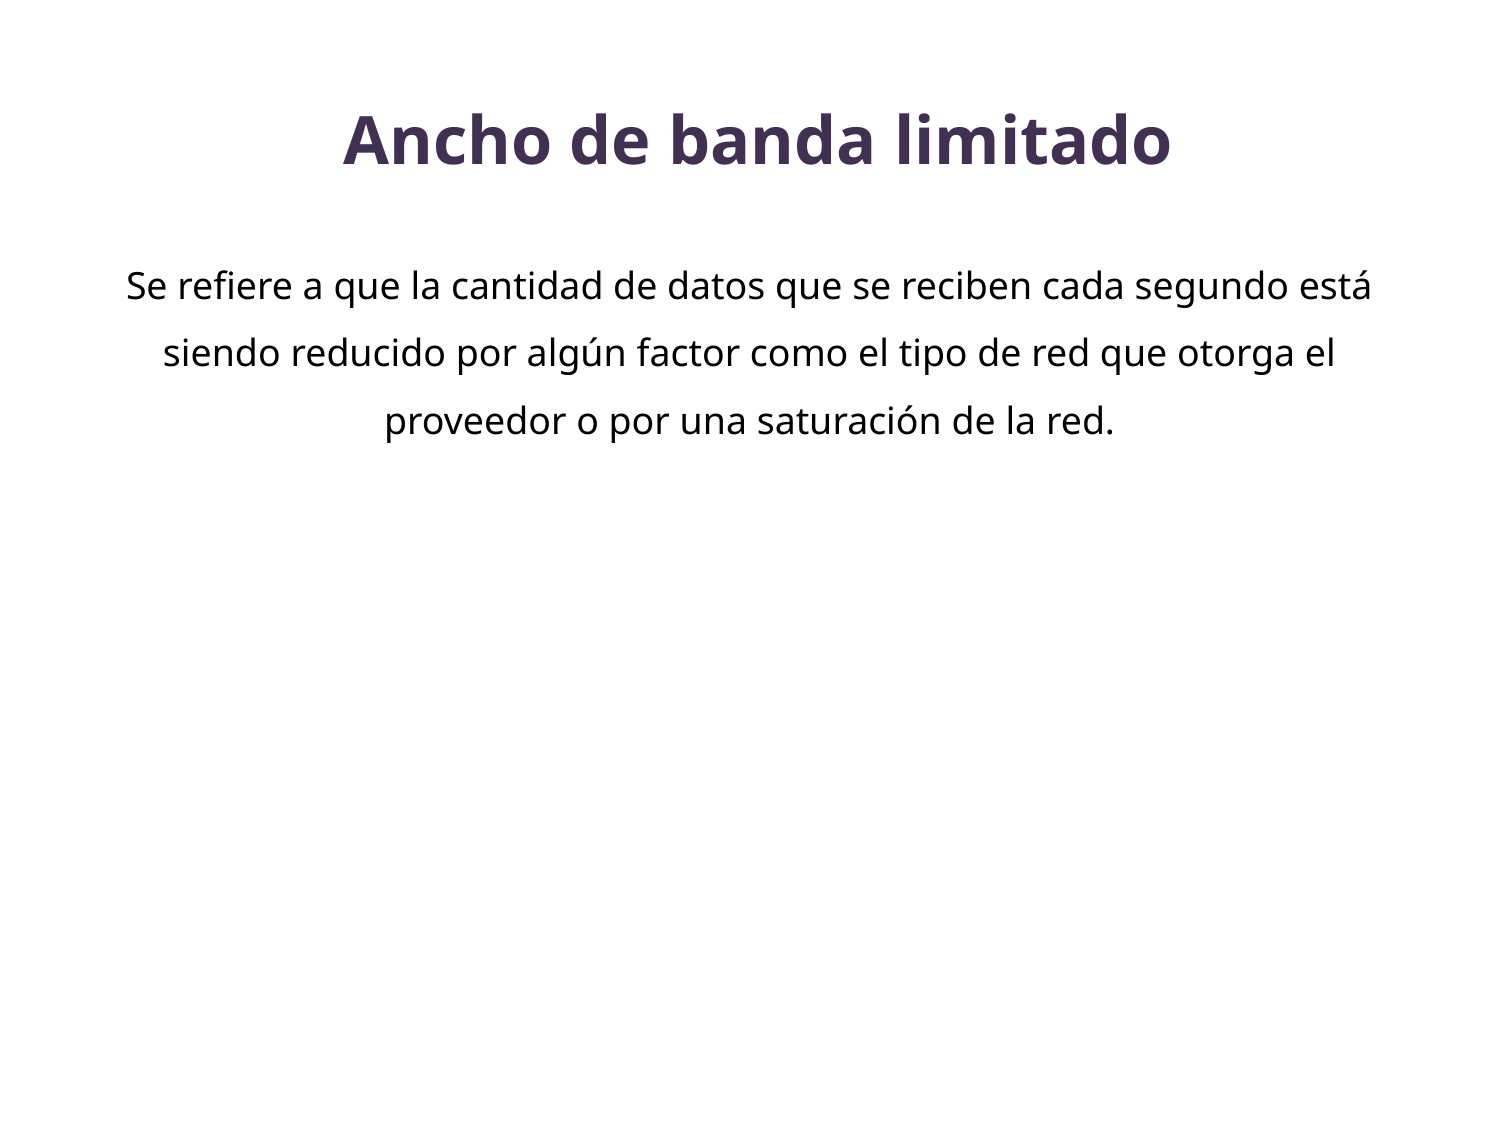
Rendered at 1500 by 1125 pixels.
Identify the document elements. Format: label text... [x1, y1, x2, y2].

text_box Se refiere a que la cantidad de datos que se reciben cada segundo está siendo reducido por algún factor como el tipo de red que otorga el proveedor o por una saturación de la red. [88, 232, 1412, 449]
text_box Ancho de banda limitado [14, 44, 1486, 232]
